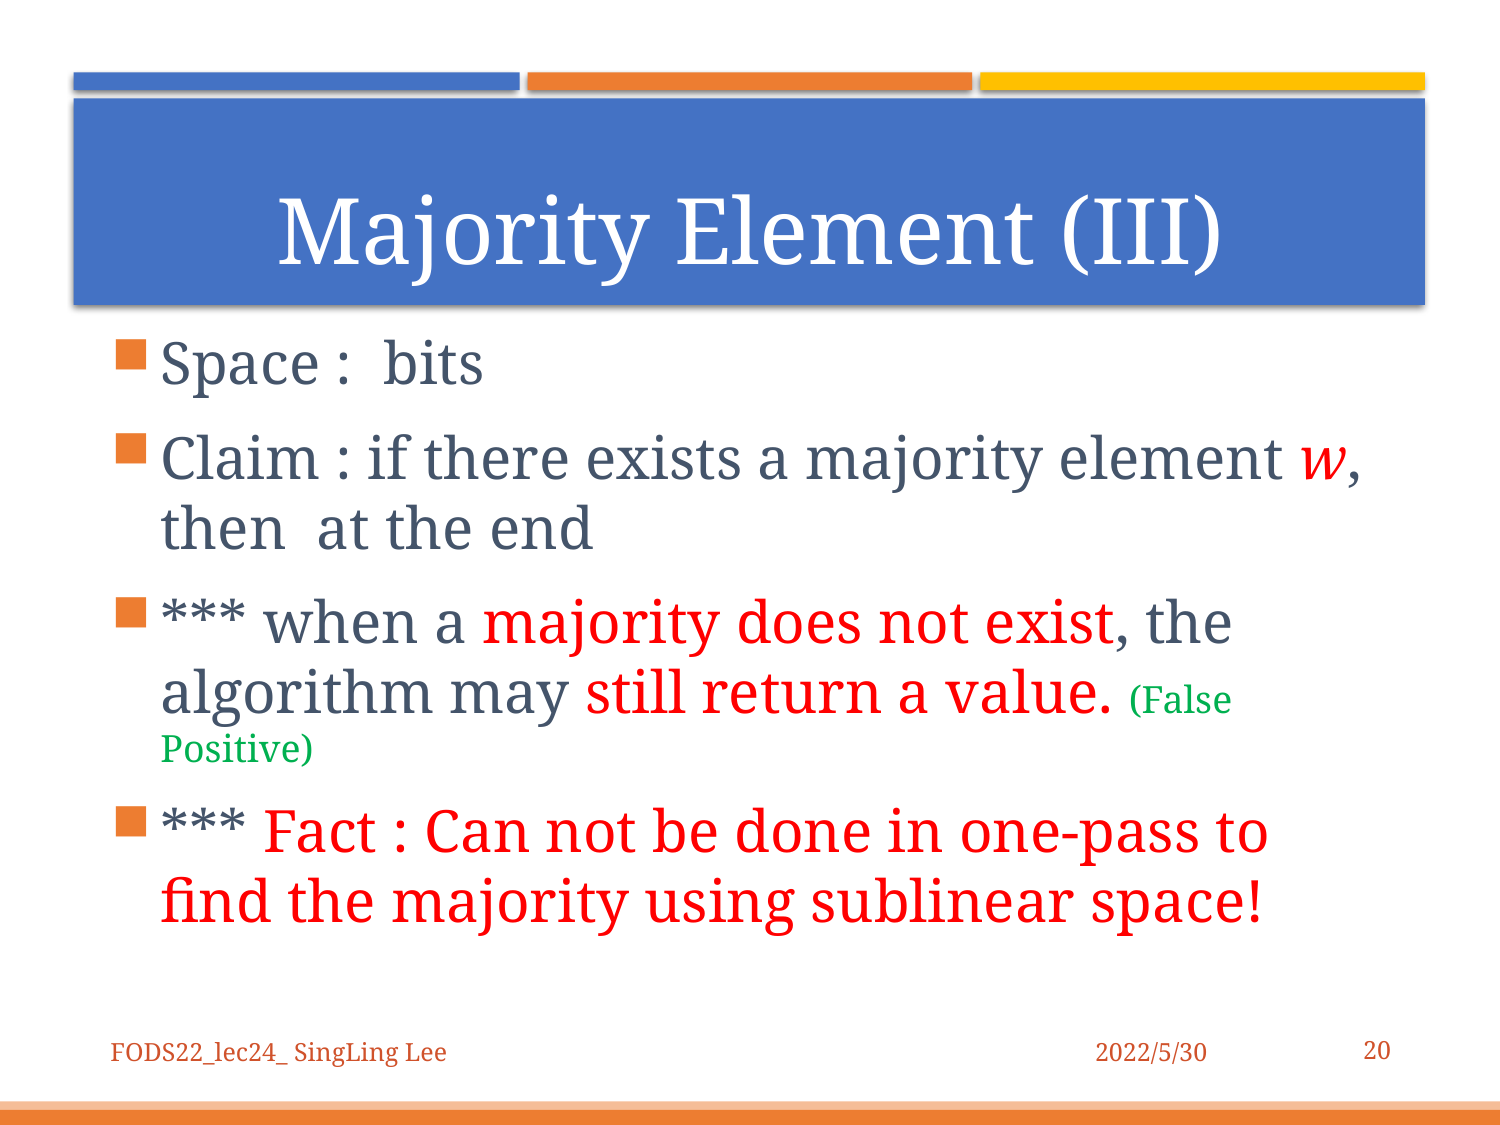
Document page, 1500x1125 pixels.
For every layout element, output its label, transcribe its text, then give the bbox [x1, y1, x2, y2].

slide_number 20 [1248, 1021, 1406, 1082]
footer FODS22_lec24_ SingLing Lee [95, 1021, 890, 1082]
title Majority Element (III) [95, 112, 1406, 291]
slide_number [915, 1021, 1223, 1082]
